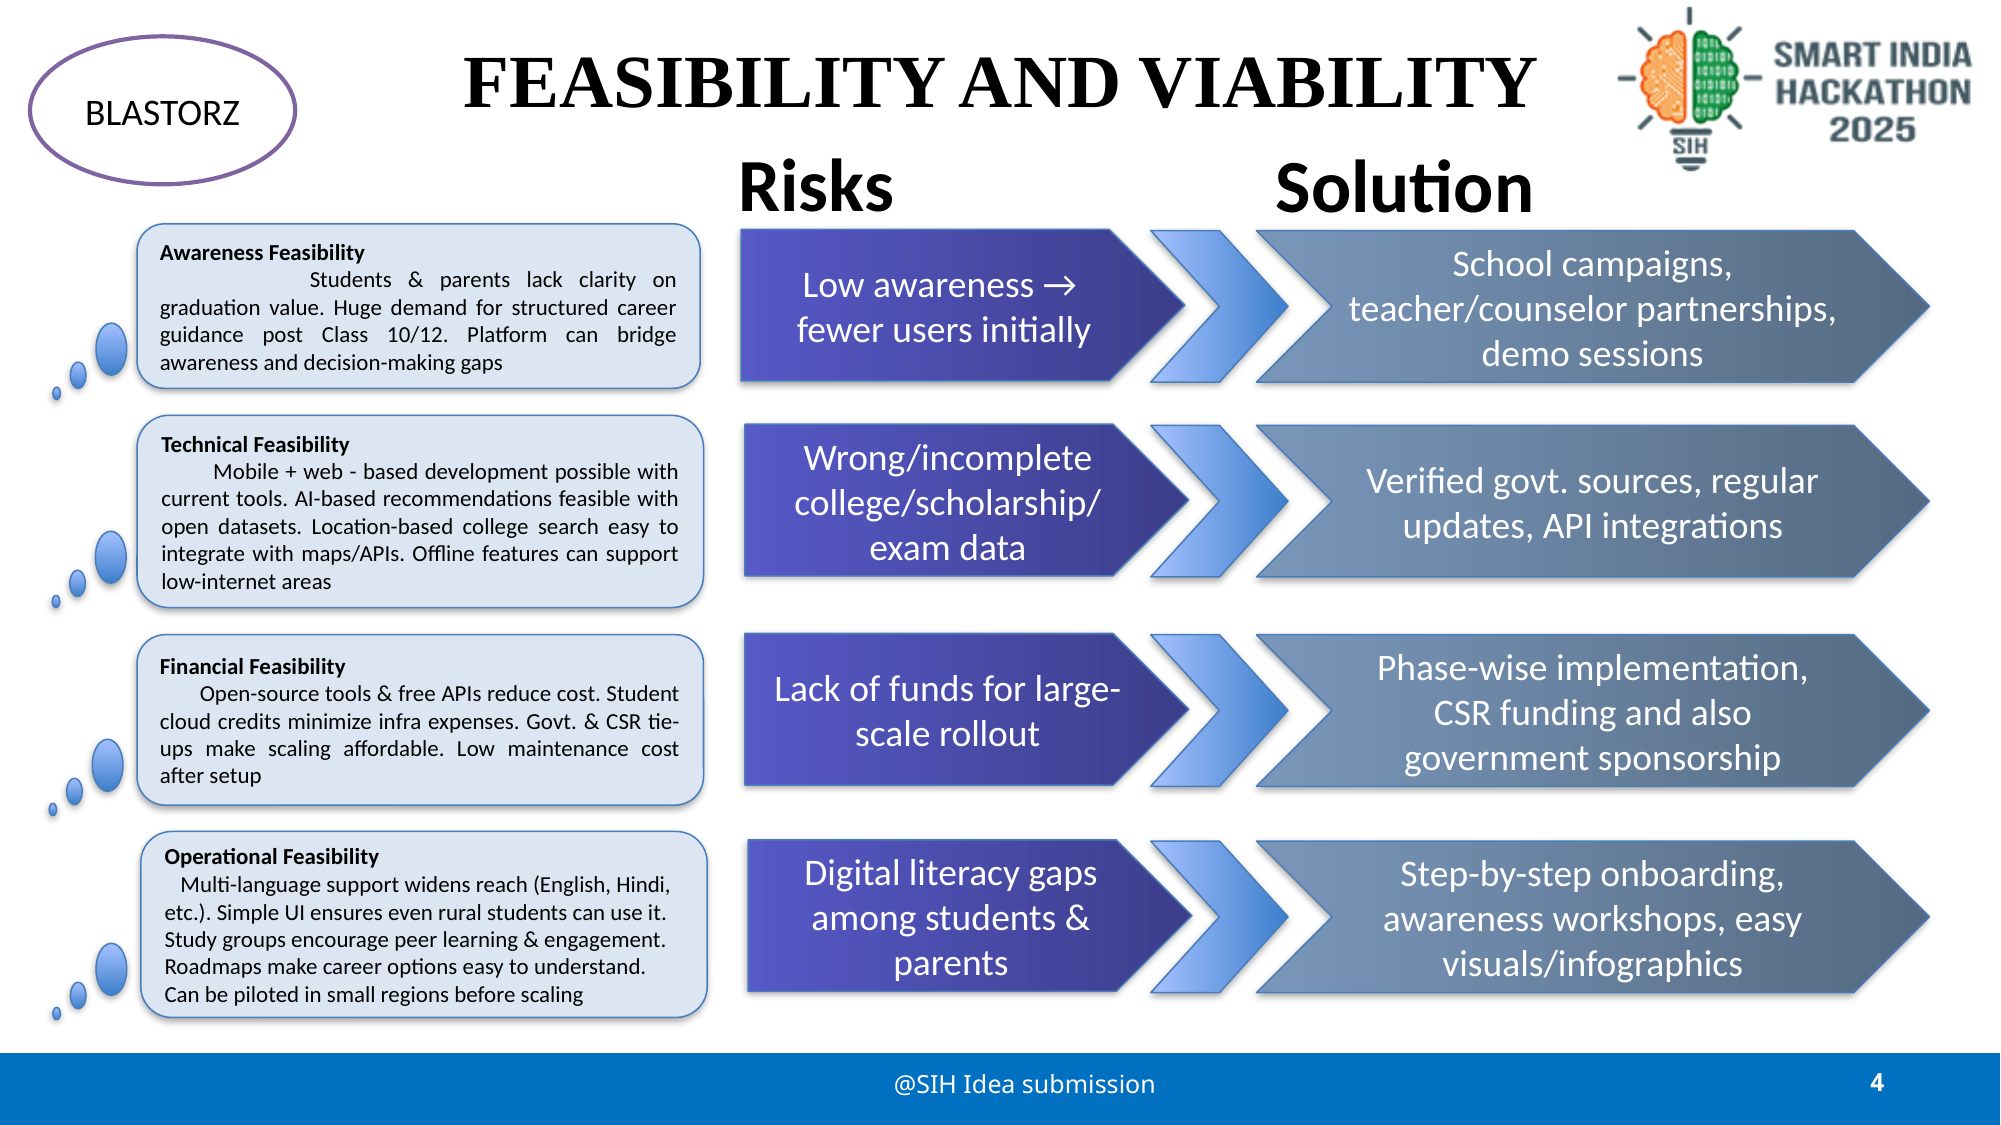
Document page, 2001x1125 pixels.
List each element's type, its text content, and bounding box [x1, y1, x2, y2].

text_box [95, 322, 128, 376]
slide_number 4 [1433, 1053, 1900, 1114]
text_box Digital literacy gaps among students & parents [747, 839, 1193, 993]
title FEASIBILITY AND VIABILITY [101, 0, 1610, 172]
text_box [69, 361, 87, 390]
text_box Solution [1219, 136, 1591, 229]
text_box [0, 1053, 2000, 1125]
text_box Wrong/incomplete college/scholarship/ exam data [744, 423, 1190, 577]
text_box Operational Feasibility Multi-language support widens reach (English, Hindi, etc.). Simple UI ensures even rural students can use it. Study groups encourage peer learning & engagement. Roadmaps make career options easy to understand. Can be piloted in small regions before scaling [140, 830, 709, 1019]
text_box [65, 777, 83, 806]
text_box [48, 802, 58, 817]
text_box [69, 569, 87, 598]
text_box Phase-wise implementation, CSR funding and also government sponsorship [1255, 633, 1931, 788]
text_box [1150, 633, 1289, 788]
text_box BLASTORZ [27, 34, 298, 187]
text_box [69, 981, 87, 1010]
text_box Lack of funds for large-scale rollout [744, 632, 1190, 786]
text_box Low awareness → fewer users initially [740, 228, 1186, 382]
text_box [52, 386, 62, 401]
text_box [95, 942, 128, 997]
text_box [1150, 424, 1289, 578]
footer @SIH Idea submission [762, 1053, 1289, 1114]
text_box [52, 1006, 62, 1021]
picture [1614, 0, 1977, 182]
text_box [94, 530, 127, 584]
text_box Verified govt. sources, regular updates, API integrations [1255, 424, 1931, 578]
text_box School campaigns, teacher/counselor partnerships, demo sessions [1255, 229, 1931, 383]
text_box [51, 594, 61, 609]
text_box [1150, 840, 1289, 994]
text_box Financial Feasibility Open-source tools & free APIs reduce cost. Student cloud credits minimize infra expenses. Govt. & CSR tie-ups make scaling affordable. Low maintenance cost after setup [136, 633, 705, 806]
text_box Step-by-step onboarding, awareness workshops, easy visuals/infographics [1255, 840, 1931, 994]
text_box Risks [630, 135, 1002, 228]
text_box [91, 738, 124, 793]
text_box [1150, 229, 1289, 383]
text_box Technical Feasibility Mobile + web - based development possible with current tools. AI-based recommendations feasible with open datasets. Location-based college search easy to integrate with maps/APIs. Offline features can support low-internet areas [136, 414, 705, 609]
text_box Awareness Feasibility Students & parents lack clarity on graduation value. Huge demand for structured career guidance post Class 10/12. Platform can bridge awareness and decision-making gaps [136, 223, 701, 390]
